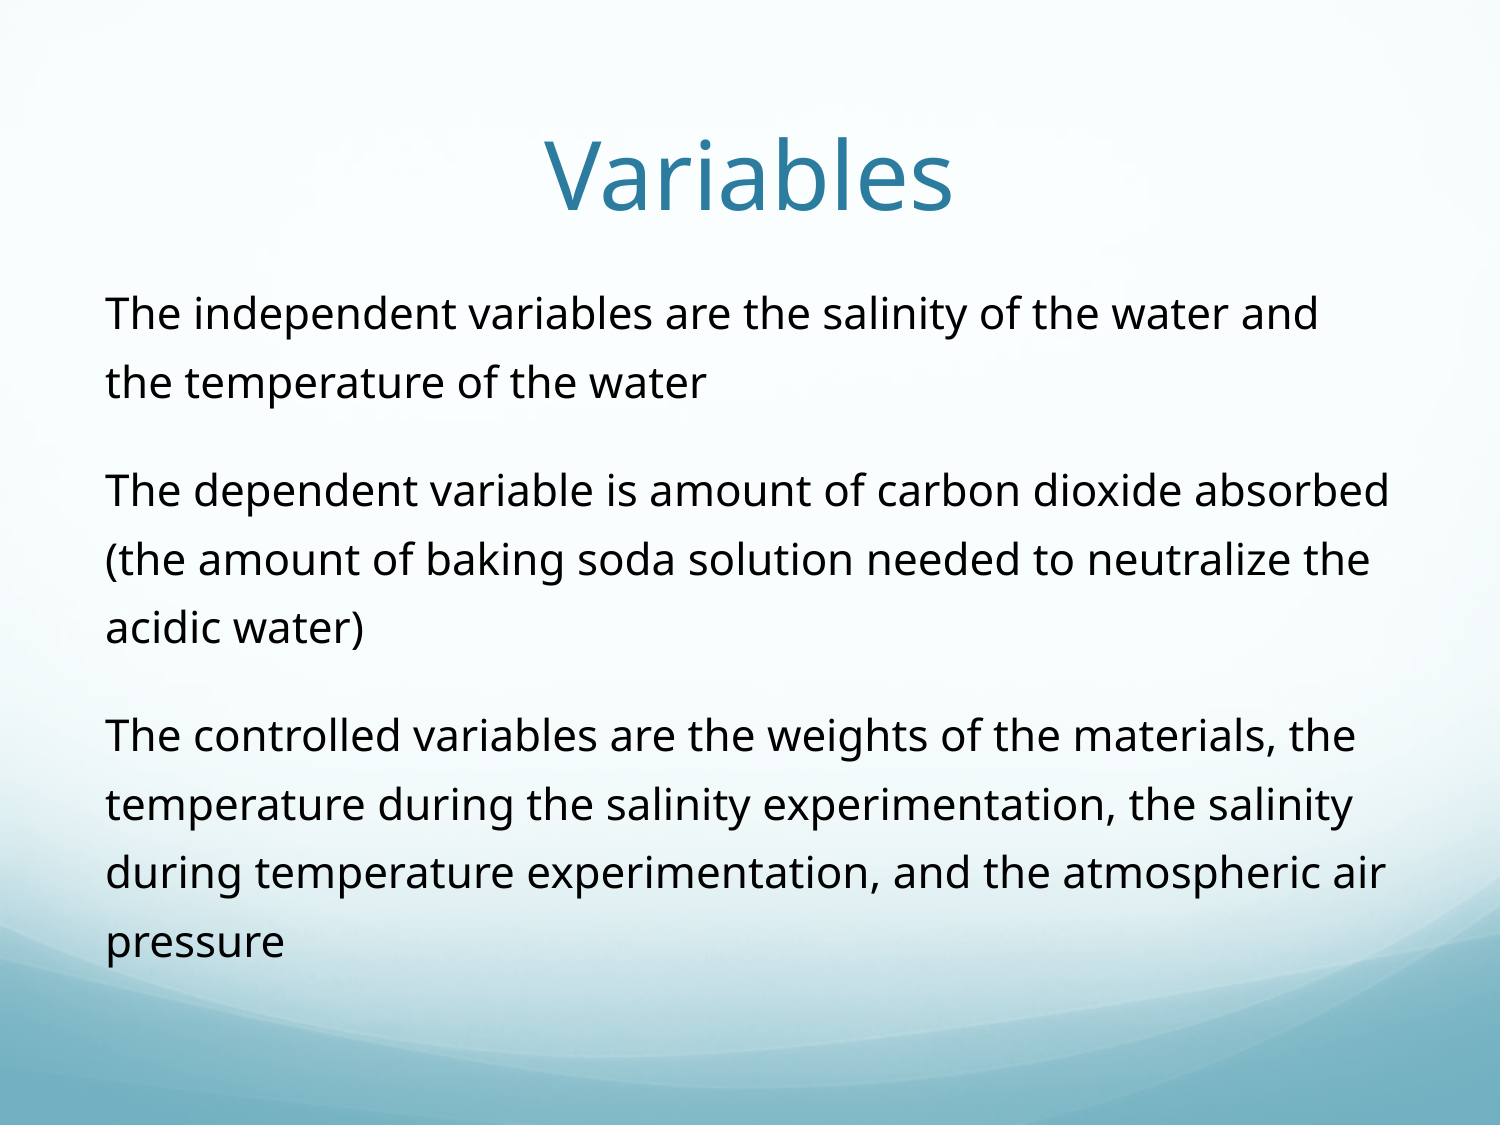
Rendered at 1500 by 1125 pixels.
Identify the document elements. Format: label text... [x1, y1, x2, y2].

list The independent variables are the salinity of the water and the temperature of the water The dependent variable is amount of carbon dioxide absorbed (the amount of baking soda solution needed to neutralize the acidic water) The controlled variables are the weights of the materials, the temperature during the salinity experimentation, the salinity during temperature experimentation, and the atmospheric air pressure [90, 262, 1410, 975]
title Variables [90, 17, 1410, 237]
